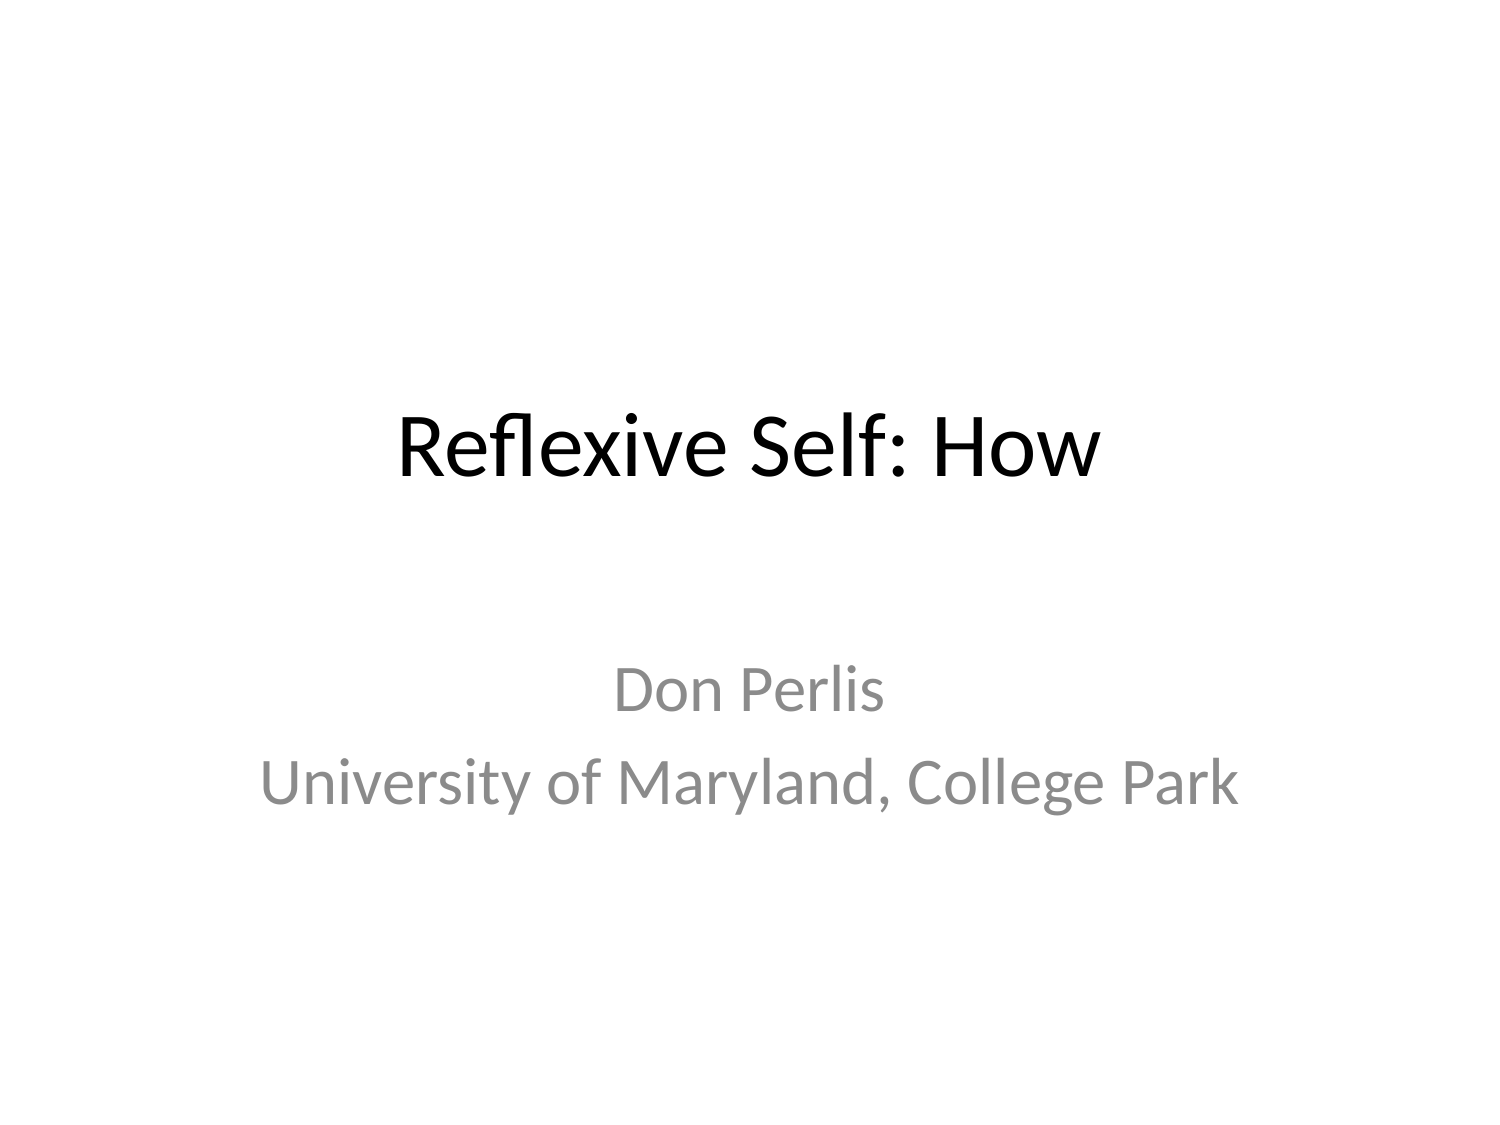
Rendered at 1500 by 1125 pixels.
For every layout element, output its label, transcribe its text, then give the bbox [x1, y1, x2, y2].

title Reflexive Self: How [112, 319, 1388, 561]
subtitle Don Perlis University of Maryland, College Park [225, 637, 1275, 925]
